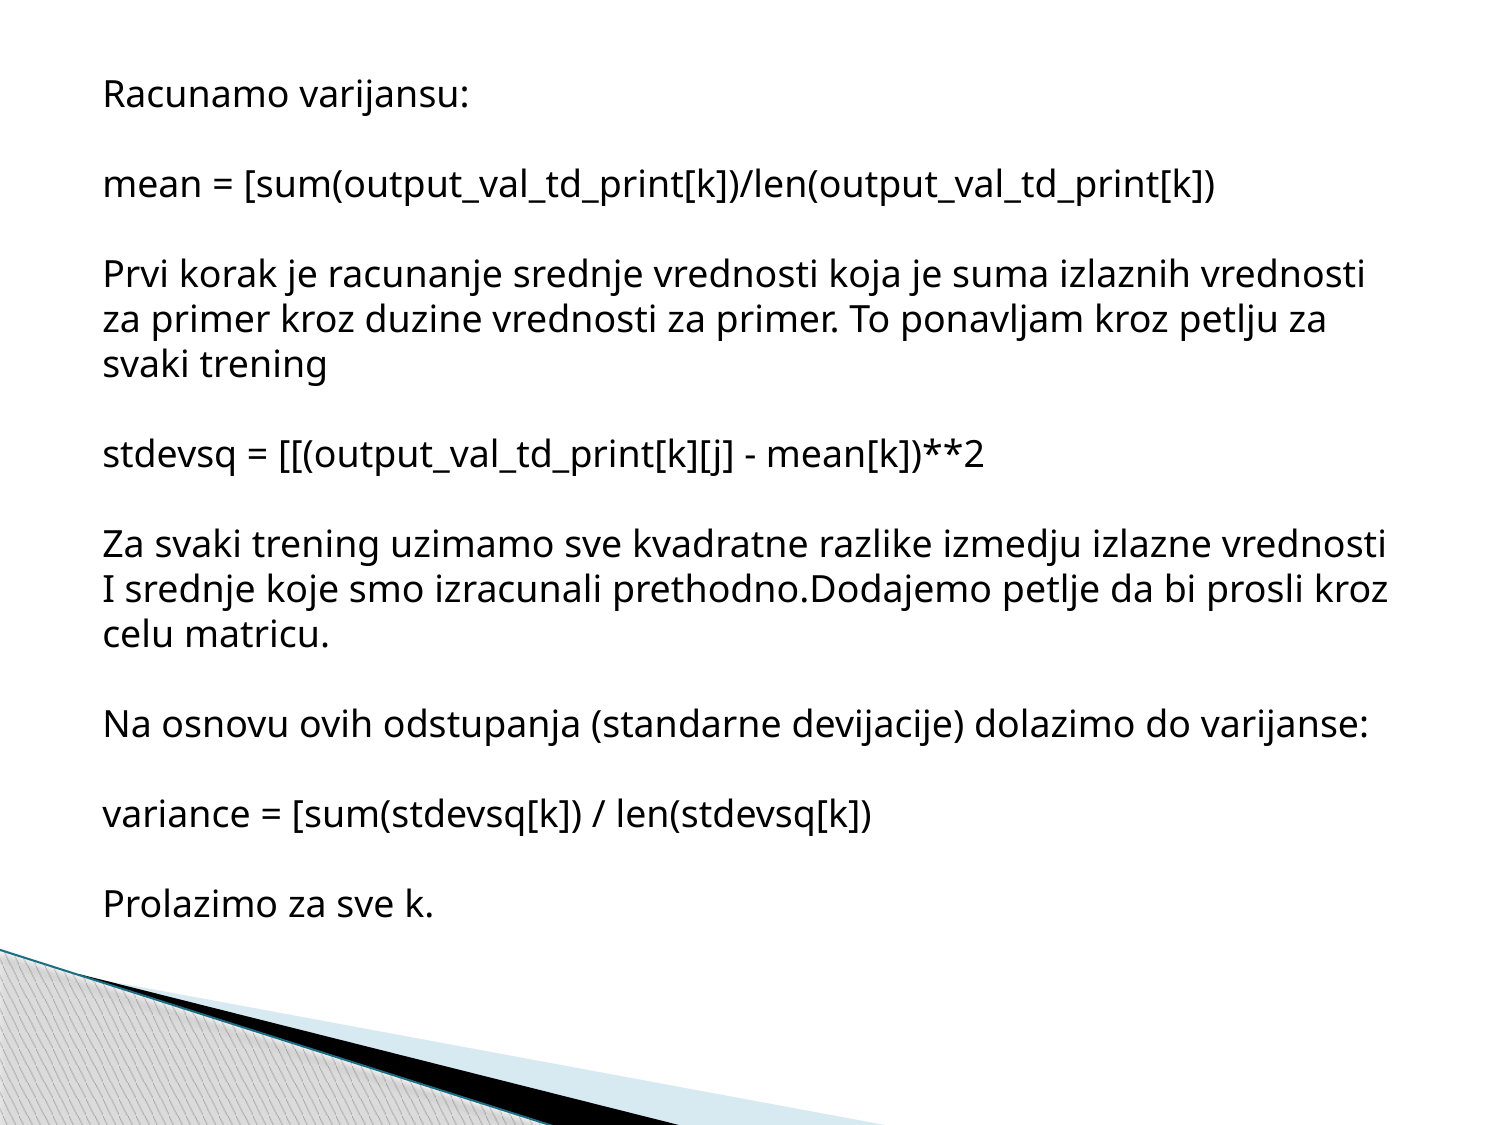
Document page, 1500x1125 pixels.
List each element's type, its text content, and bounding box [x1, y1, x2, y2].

text_box Racunamo varijansu: mean = [sum(output_val_td_print[k])/len(output_val_td_print[k]) Prvi korak je racunanje srednje vrednosti koja je suma izlaznih vrednosti za primer kroz duzine vrednosti za primer. To ponavljam kroz petlju za svaki trening stdevsq = [[(output_val_td_print[k][j] - mean[k])**2 Za svaki trening uzimamo sve kvadratne razlike izmedju izlazne vrednosti I srednje koje smo izracunali prethodno.Dodajemo petlje da bi prosli kroz celu matricu. Na osnovu ovih odstupanja (standarne devijacije) dolazimo do varijanse: variance = [sum(stdevsq[k]) / len(stdevsq[k]) Prolazimo za sve k. [87, 62, 1413, 933]
